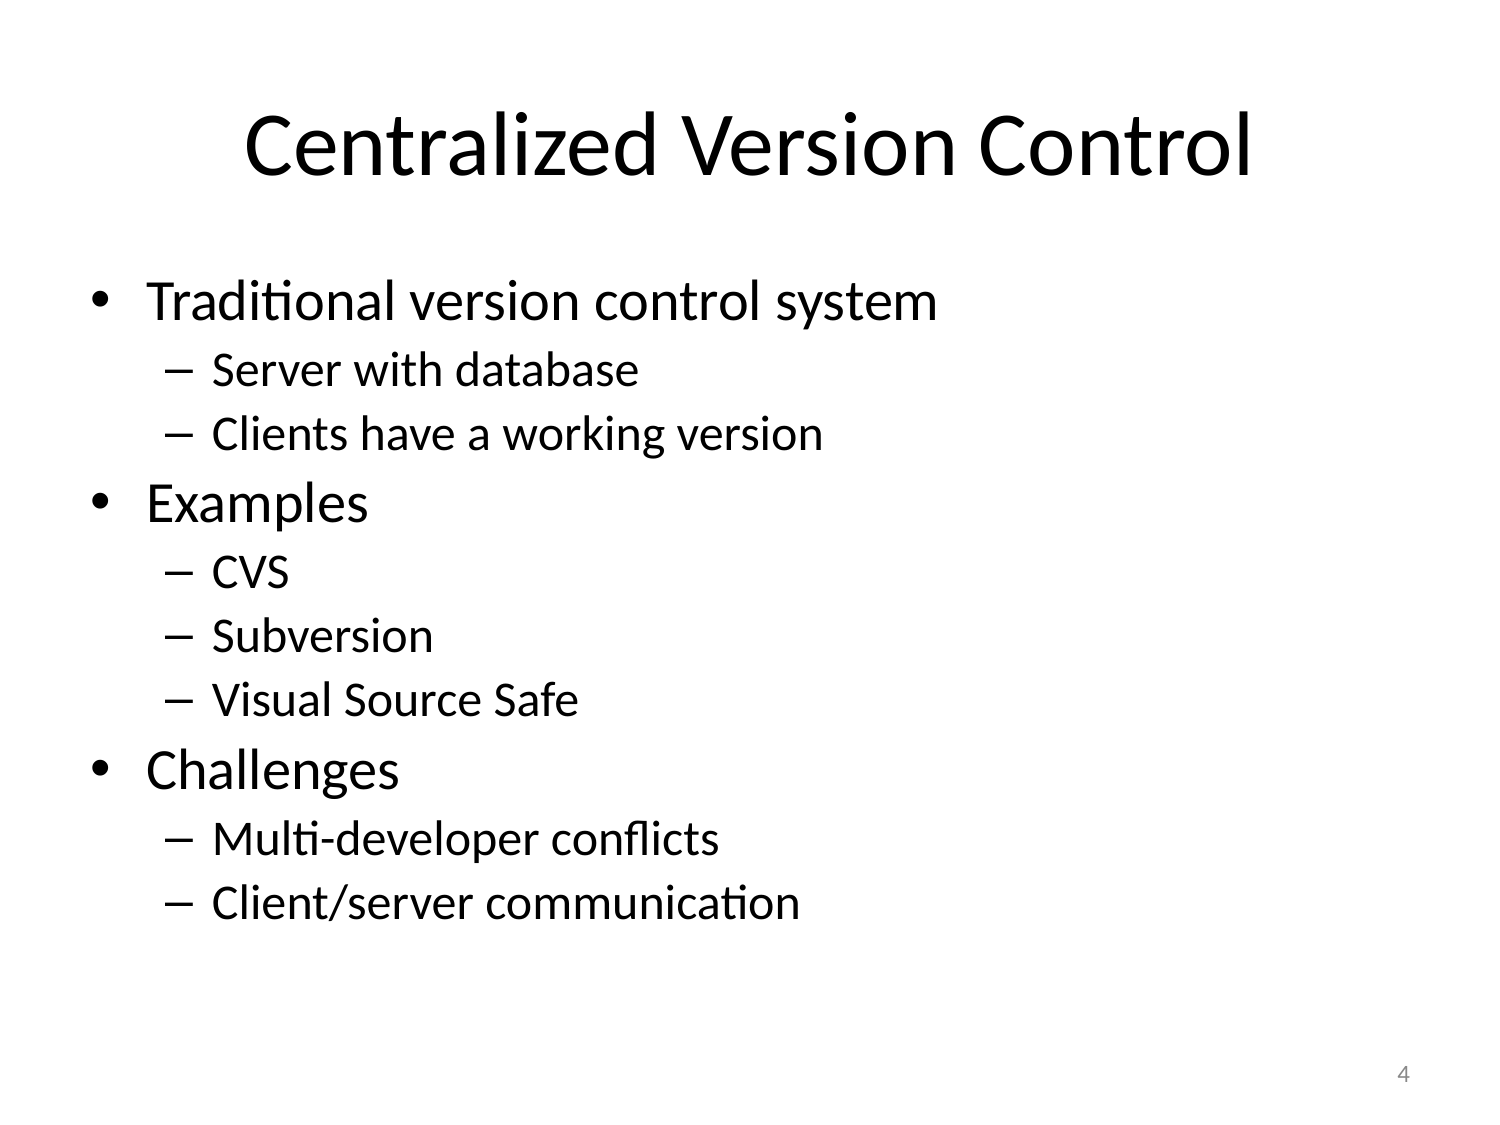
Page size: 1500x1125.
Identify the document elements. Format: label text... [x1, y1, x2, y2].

list Traditional version control system Server with database Clients have a working version Examples CVS Subversion Visual Source Safe Challenges Multi-developer conflicts Client/server communication [75, 262, 1425, 1005]
slide_number 4 [1074, 1042, 1425, 1103]
title Centralized Version Control [75, 45, 1425, 233]
